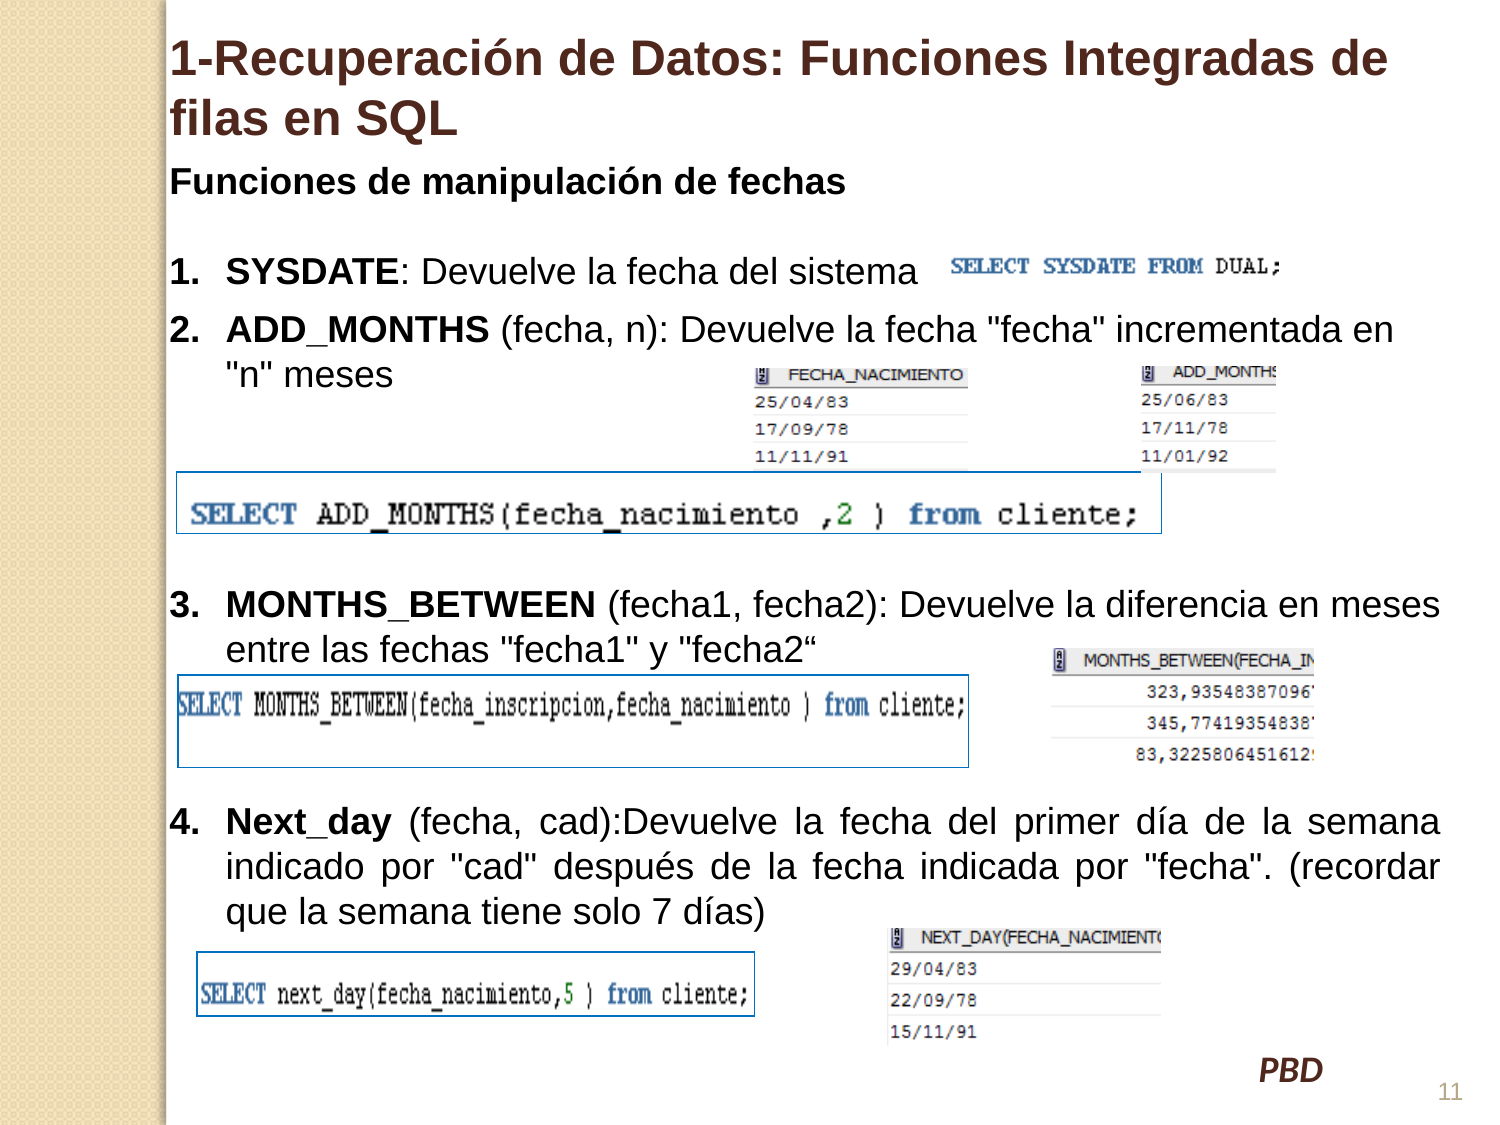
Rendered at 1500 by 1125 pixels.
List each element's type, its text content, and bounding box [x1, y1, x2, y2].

picture [197, 952, 755, 1016]
slide_number 11 [1413, 1034, 1488, 1113]
text_box Funciones de manipulación de fechas SYSDATE: Devuelve la fecha del sistema ADD_MONTHS (fecha, n): Devuelve la fecha "fecha" incrementada en "n" meses MONTHS_BETWEEN (fecha1, fecha2): Devuelve la diferencia en meses entre las fechas "fecha1" y "fecha2“ Next_day (fecha, cad):Devuelve la fecha del primer día de la semana indicado por "cad" después de la fecha indicada por "fecha". (recordar que la semana tiene solo 7 días) [154, 165, 1456, 1055]
text_box PBD [1243, 1038, 1384, 1098]
picture [1050, 647, 1314, 768]
picture [887, 928, 1161, 1046]
picture [950, 232, 1279, 290]
text_box 1-Recuperación de Datos: Funciones Integradas de filas en SQL [154, 18, 1456, 165]
picture [178, 675, 969, 768]
picture [177, 366, 1276, 533]
